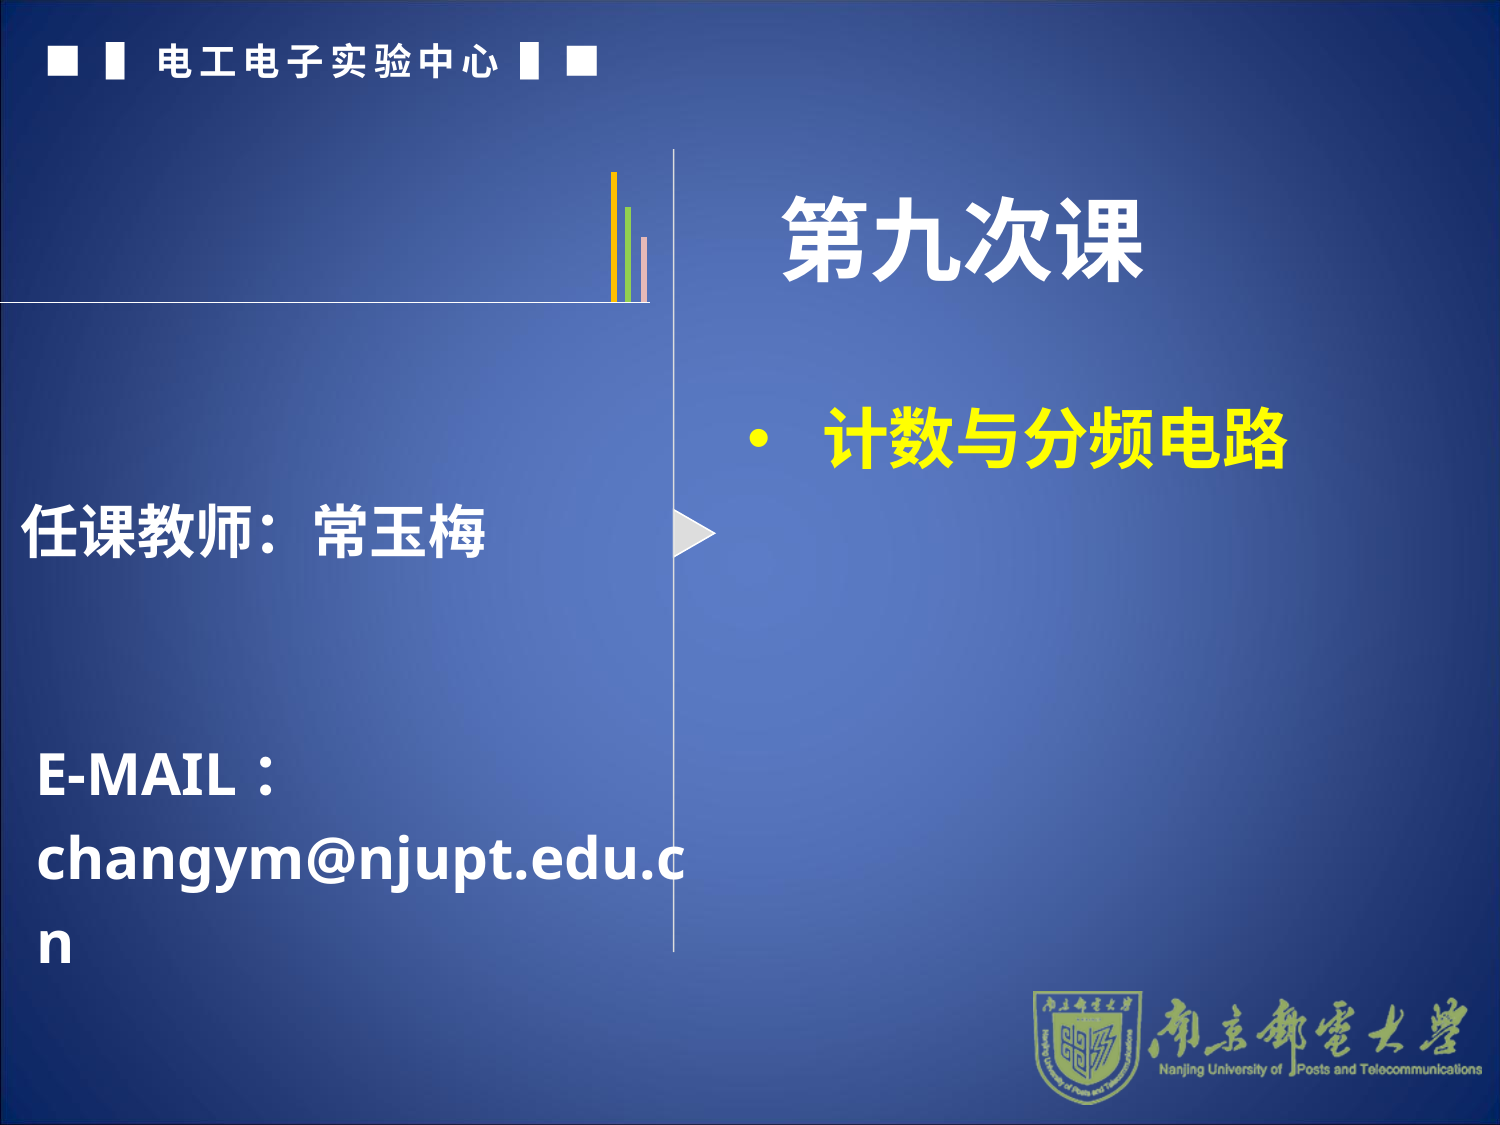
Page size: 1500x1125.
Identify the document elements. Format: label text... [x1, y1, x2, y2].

text_box 第九次课 [764, 175, 1161, 301]
text_box 计数与分频电路 [732, 349, 1442, 928]
text_box [703, 526, 715, 540]
text_box 任课教师：常玉梅 [5, 479, 703, 580]
text_box E-MAIL：changym@njupt.edu.cn [5, 716, 703, 983]
picture [0, 0, 1500, 1125]
